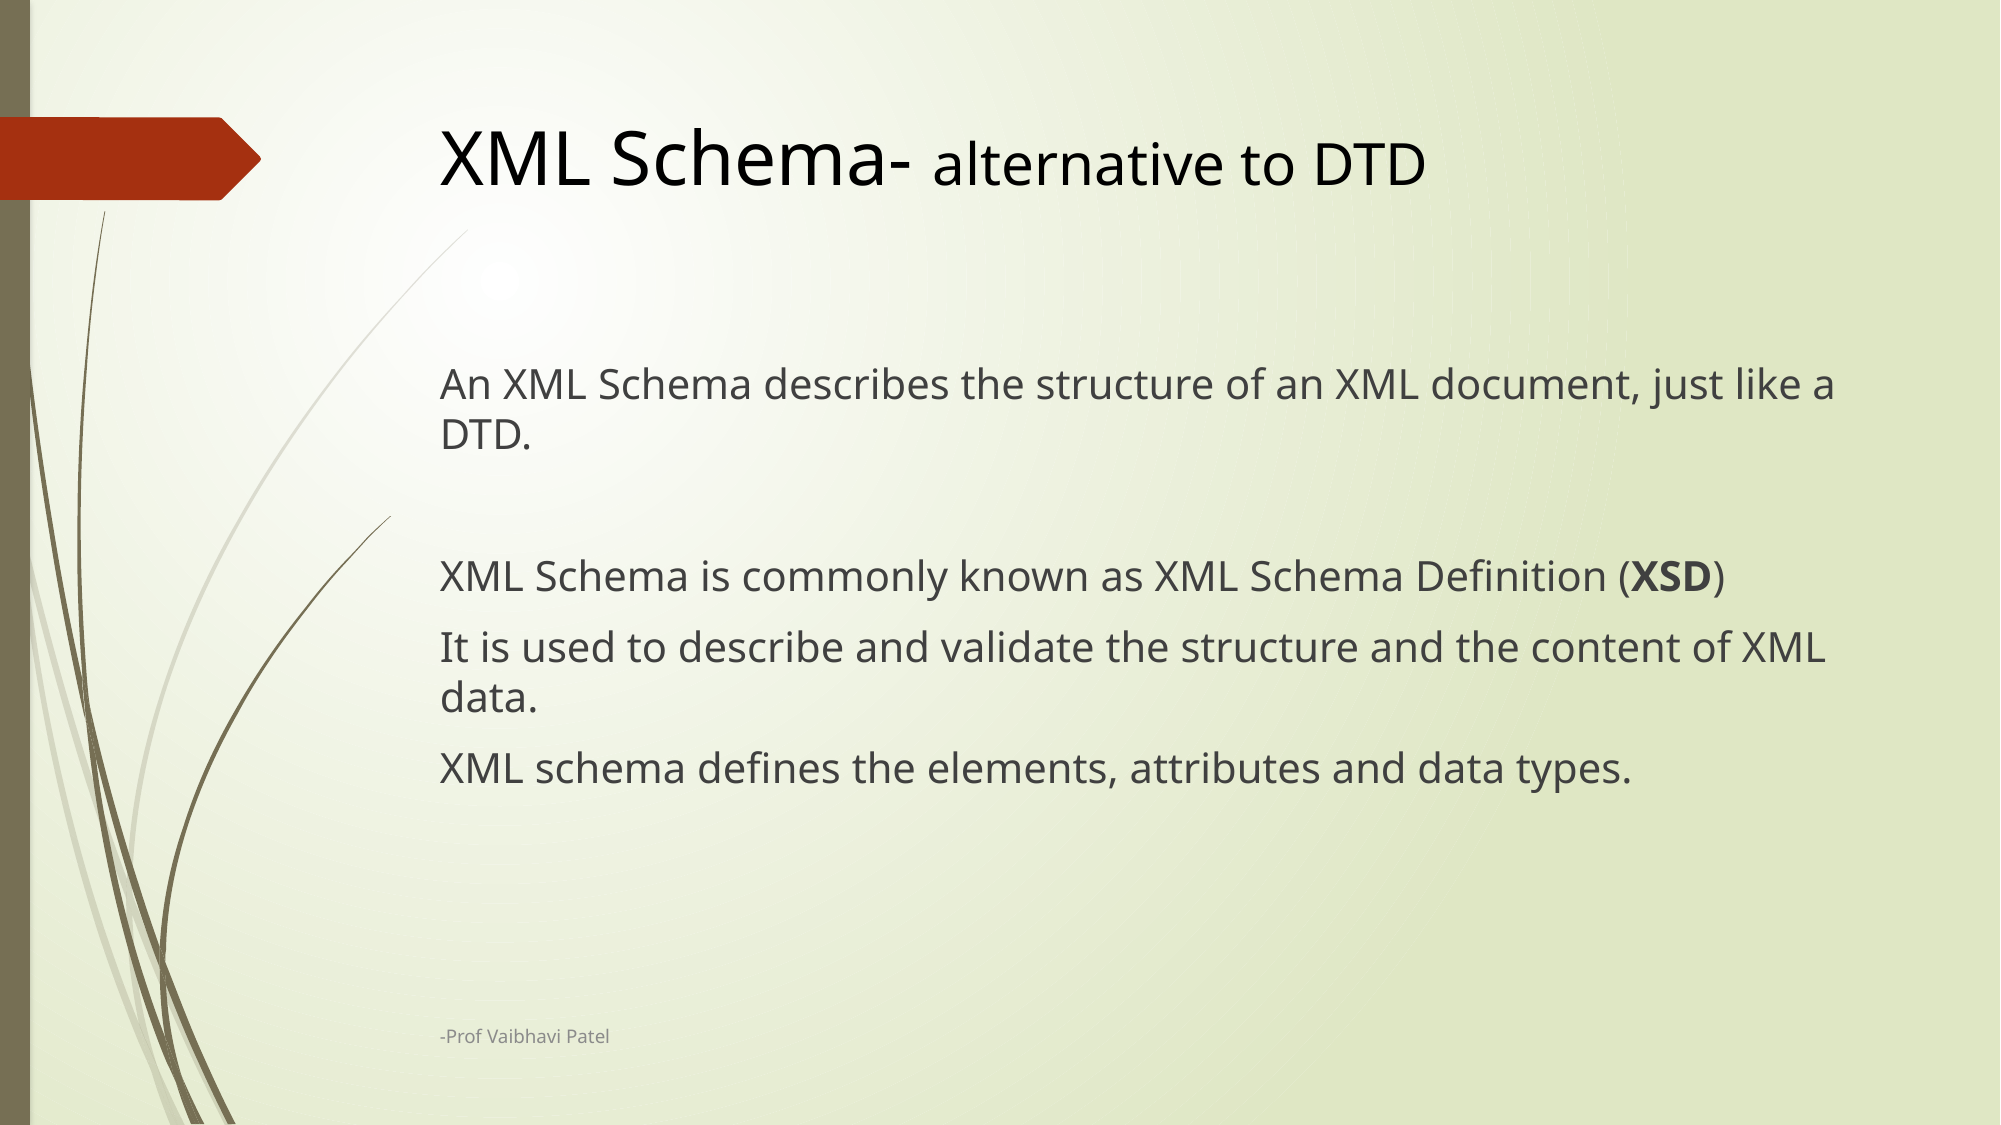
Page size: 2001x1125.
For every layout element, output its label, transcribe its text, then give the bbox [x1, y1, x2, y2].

title XML Schema- alternative to DTD [425, 102, 1888, 313]
footer -Prof Vaibhavi Patel [424, 1006, 1675, 1067]
list An XML Schema describes the structure of an XML document, just like a DTD. XML Schema is commonly known as XML Schema Definition (XSD) It is used to describe and validate the structure and the content of XML data. XML schema defines the elements, attributes and data types. [424, 350, 1888, 1023]
